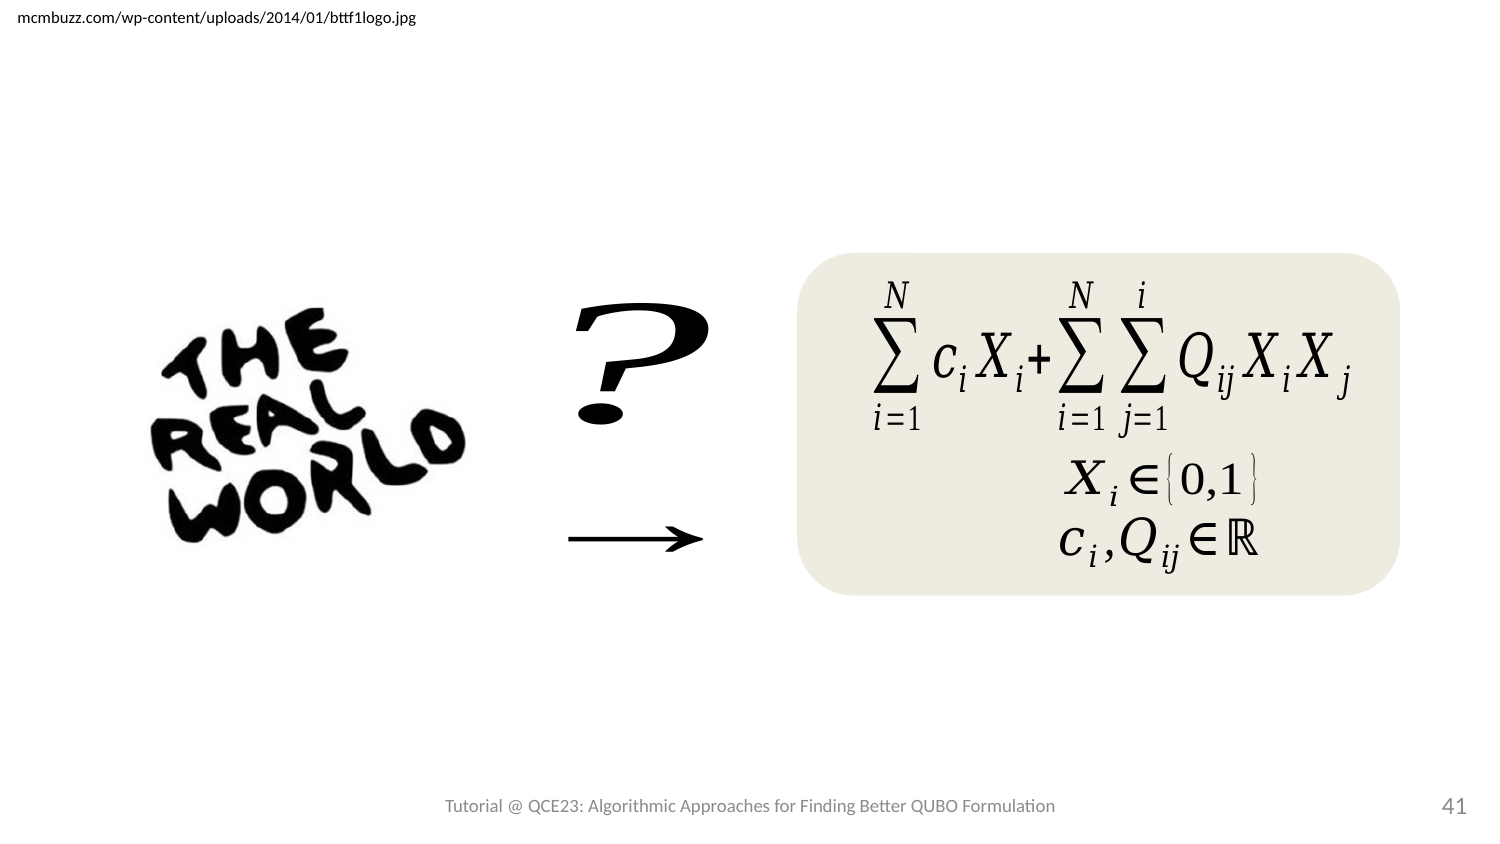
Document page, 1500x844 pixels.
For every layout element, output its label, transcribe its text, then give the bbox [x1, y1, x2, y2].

picture [135, 297, 476, 552]
text_box mcmbuzz.com/wp-content/uploads/2014/01/bttf1logo.jpg [2, 0, 433, 35]
slide_number 41 [1376, 782, 1483, 827]
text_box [796, 252, 1401, 596]
footer Tutorial @ QCE23: Algorithmic Approaches for Finding Better QUBO Formulation [420, 782, 1080, 827]
